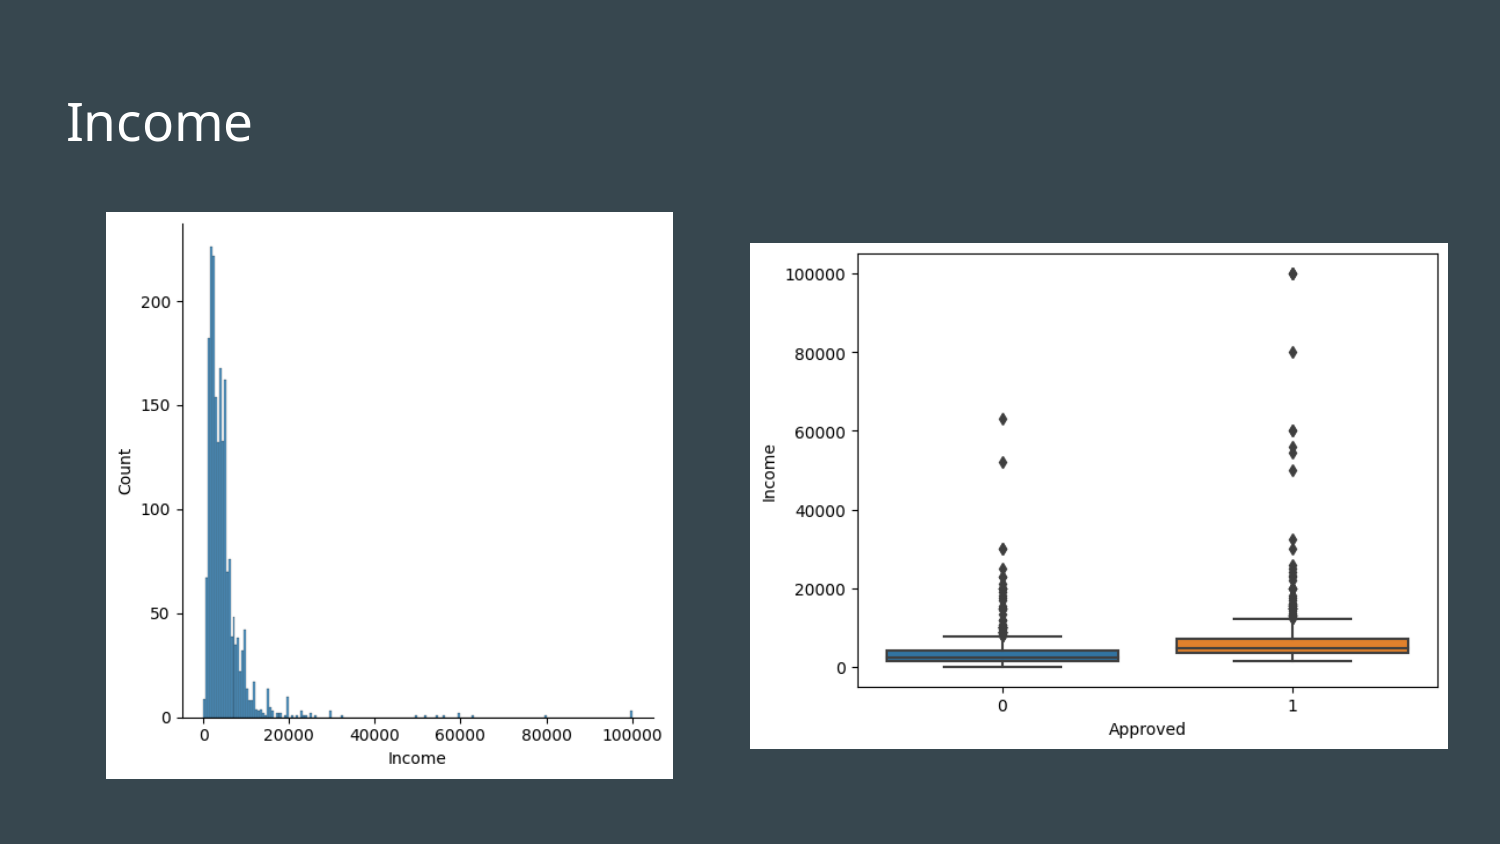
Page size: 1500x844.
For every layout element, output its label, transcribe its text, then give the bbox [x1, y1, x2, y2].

title Income [51, 72, 1449, 167]
picture [106, 212, 674, 780]
picture [749, 242, 1449, 749]
